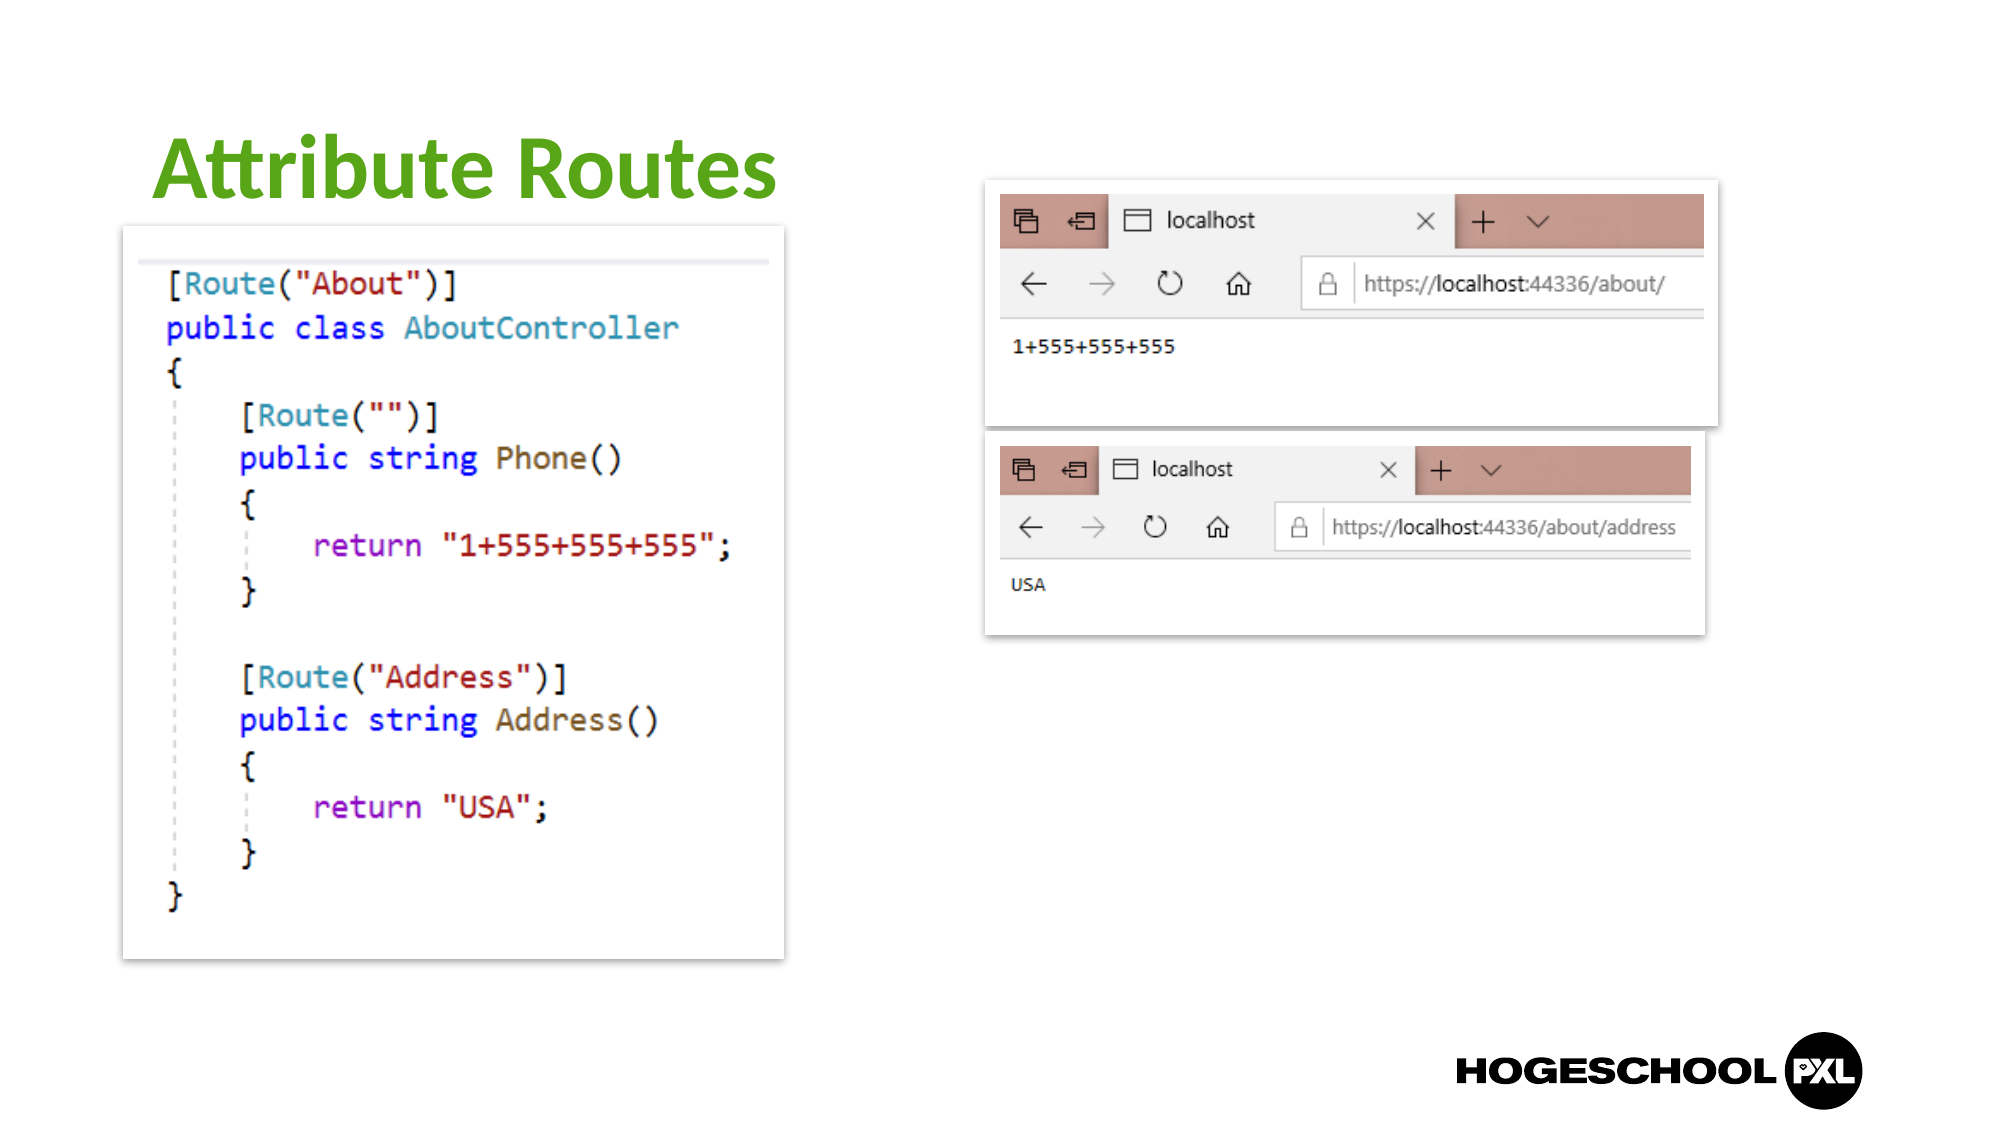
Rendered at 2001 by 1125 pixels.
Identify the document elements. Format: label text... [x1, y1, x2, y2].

title Attribute Routes [137, 59, 1863, 278]
picture [137, 240, 770, 945]
picture [999, 445, 1691, 621]
picture [999, 194, 1704, 412]
